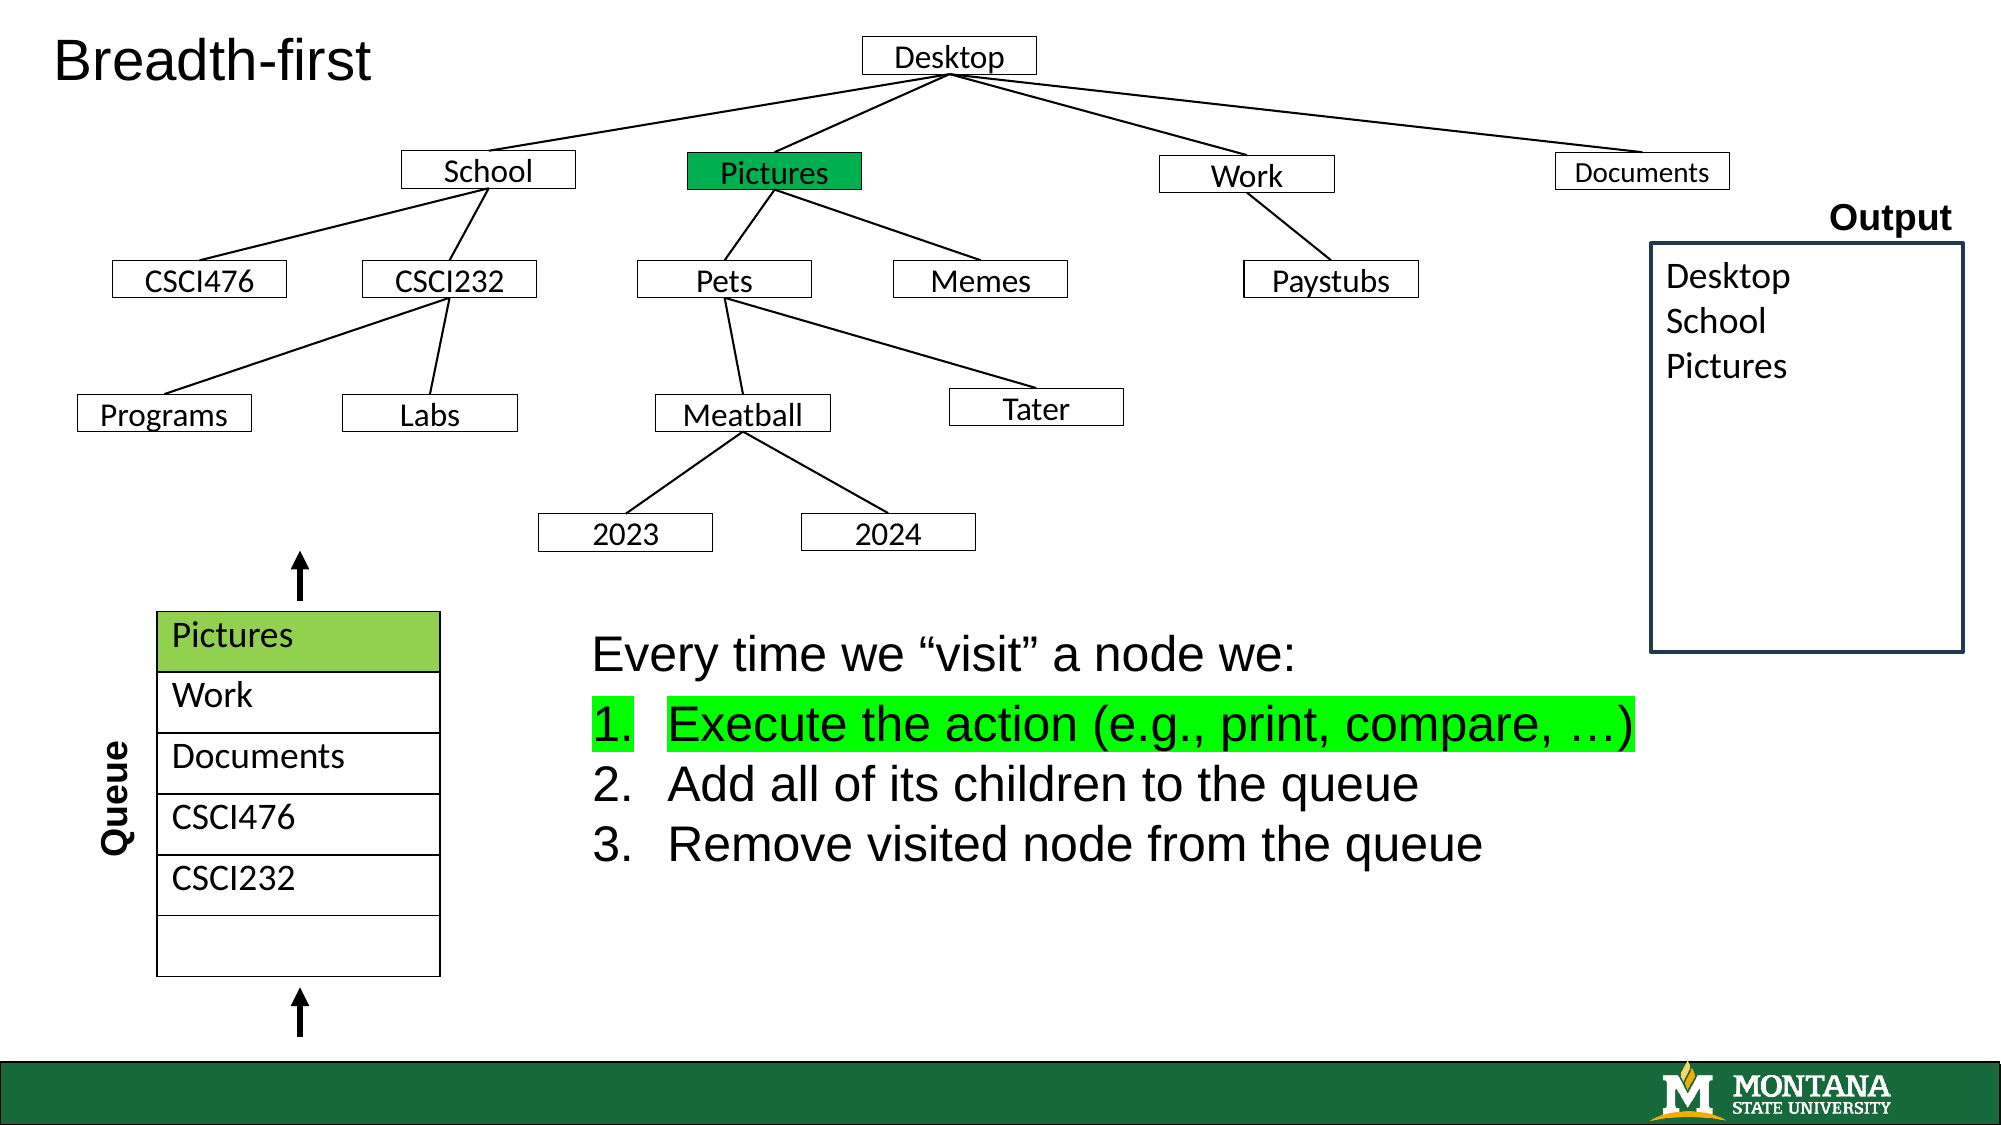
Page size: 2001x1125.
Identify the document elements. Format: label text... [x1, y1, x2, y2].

text_box Meatball [654, 392, 832, 430]
picture [1649, 1060, 1892, 1122]
table_cell [158, 916, 439, 976]
text_box School [400, 149, 578, 190]
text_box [742, 431, 889, 514]
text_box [774, 189, 982, 261]
table_cell CSCI232 [158, 856, 439, 915]
text_box Paystubs [1242, 258, 1420, 300]
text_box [774, 73, 947, 153]
text_box Memes [892, 258, 1070, 300]
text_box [449, 187, 489, 261]
text_box 2023 [536, 512, 715, 553]
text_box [1892, 1060, 2000, 1125]
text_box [199, 187, 449, 261]
text_box Pictures [685, 158, 864, 192]
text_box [429, 297, 450, 395]
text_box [1246, 192, 1332, 261]
table_cell Documents [158, 734, 439, 793]
text_box Programs [75, 392, 253, 434]
text_box CSCI476 [110, 258, 289, 300]
text_box 2024 [799, 511, 977, 553]
text_box Every time we “visit” a node we: [576, 614, 1313, 690]
text_box Documents [1553, 150, 1731, 192]
text_box Desktop School Pictures [1649, 241, 1965, 654]
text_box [724, 297, 1037, 389]
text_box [724, 189, 774, 261]
text_box CSCI232 [360, 258, 539, 300]
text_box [488, 73, 774, 151]
text_box Output [1814, 185, 1968, 246]
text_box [949, 73, 1643, 153]
text_box Breadth-first [39, 15, 388, 100]
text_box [625, 431, 740, 514]
table_cell Work [158, 673, 439, 732]
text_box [0, 1060, 1647, 1125]
table_cell CSCI476 [158, 795, 439, 854]
text_box Queue [82, 725, 142, 873]
text_box Labs [341, 392, 519, 434]
text_box Desktop [860, 35, 1039, 71]
table_header Pictures [158, 612, 439, 671]
text_box Execute the action (e.g., print, compare, …) Add all of its children to the queue Remove visited node from the queue [577, 683, 1651, 879]
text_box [163, 297, 429, 395]
text_box Pets [635, 258, 814, 300]
text_box Tater [947, 386, 1125, 428]
text_box Work [1158, 161, 1336, 195]
